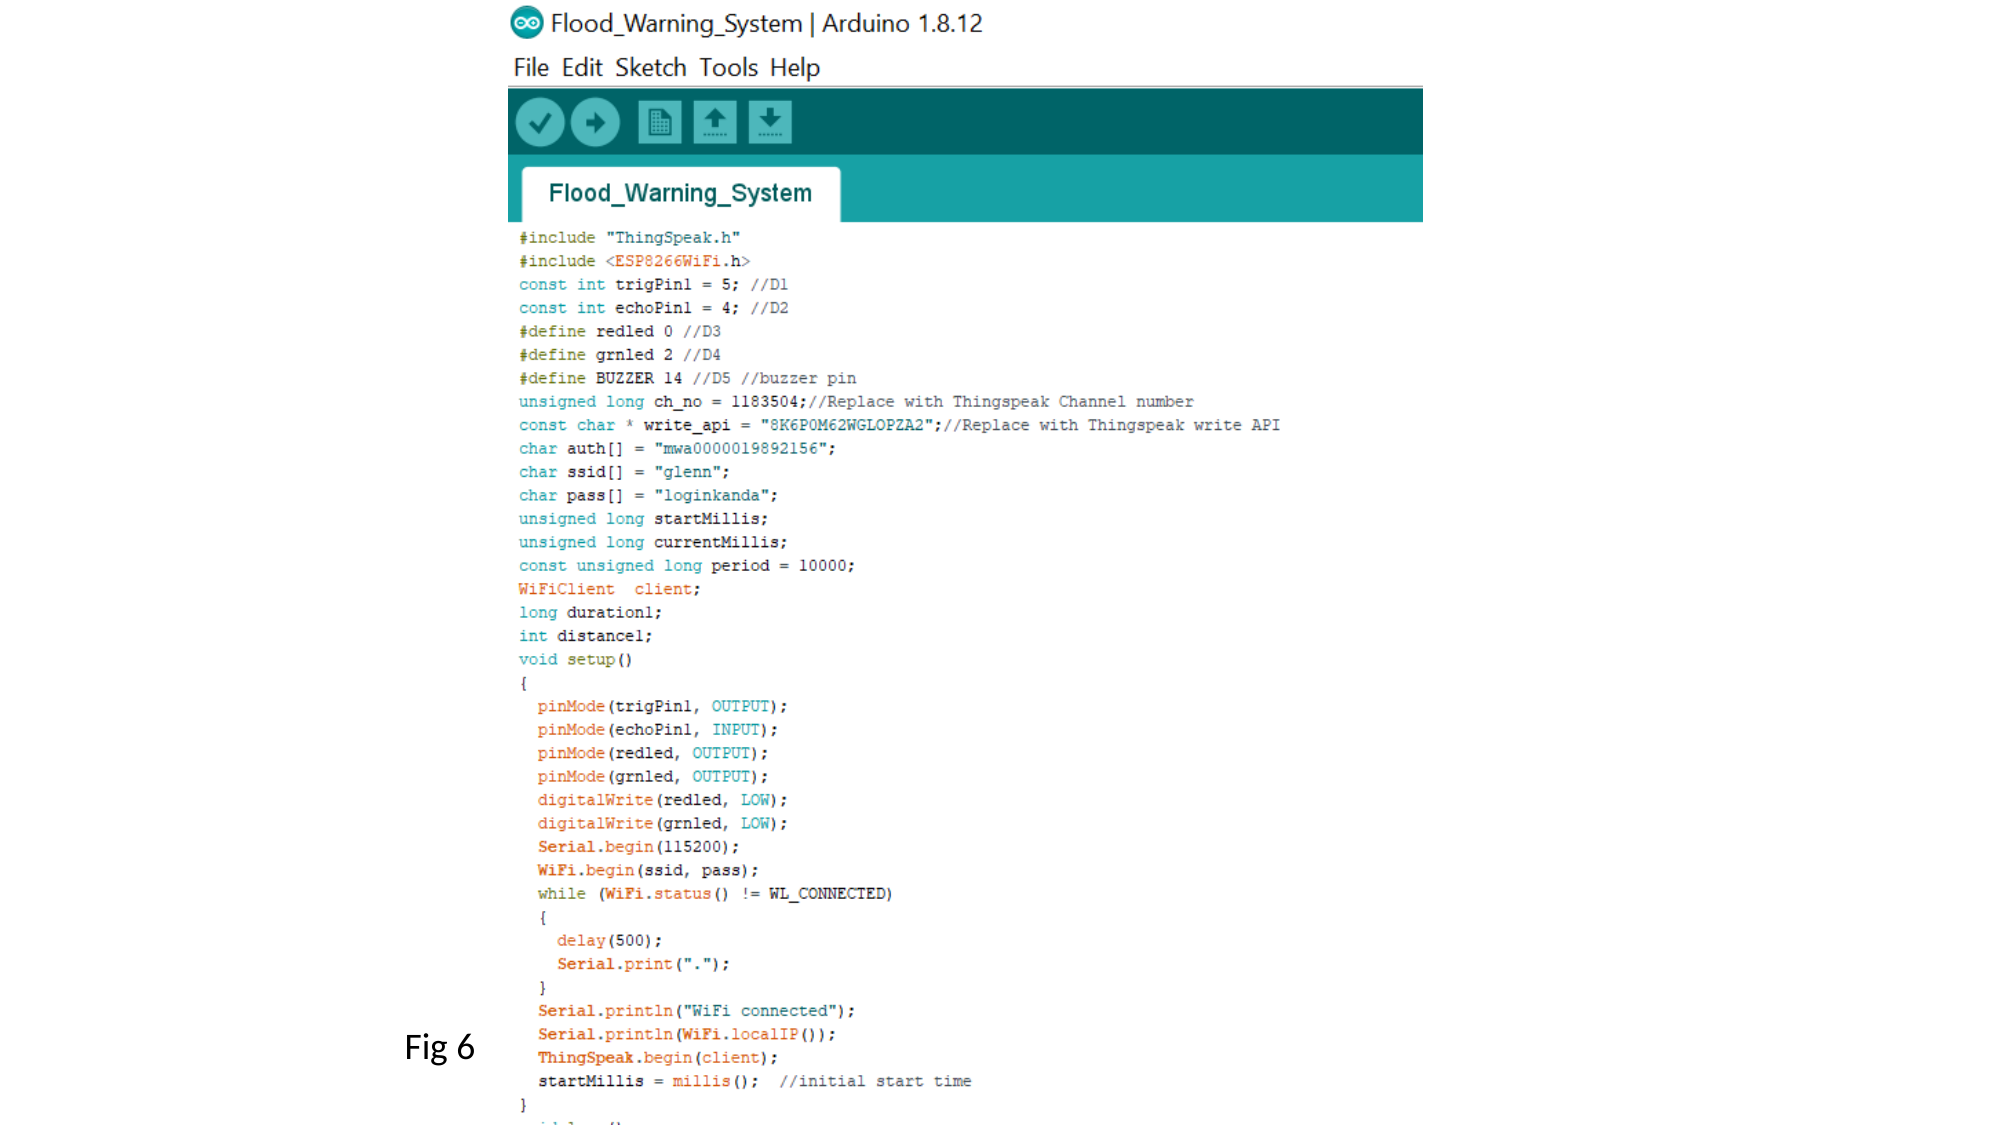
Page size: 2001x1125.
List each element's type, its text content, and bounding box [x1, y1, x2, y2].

picture [508, 0, 1423, 1125]
text_box Fig 6 [389, 1014, 491, 1074]
